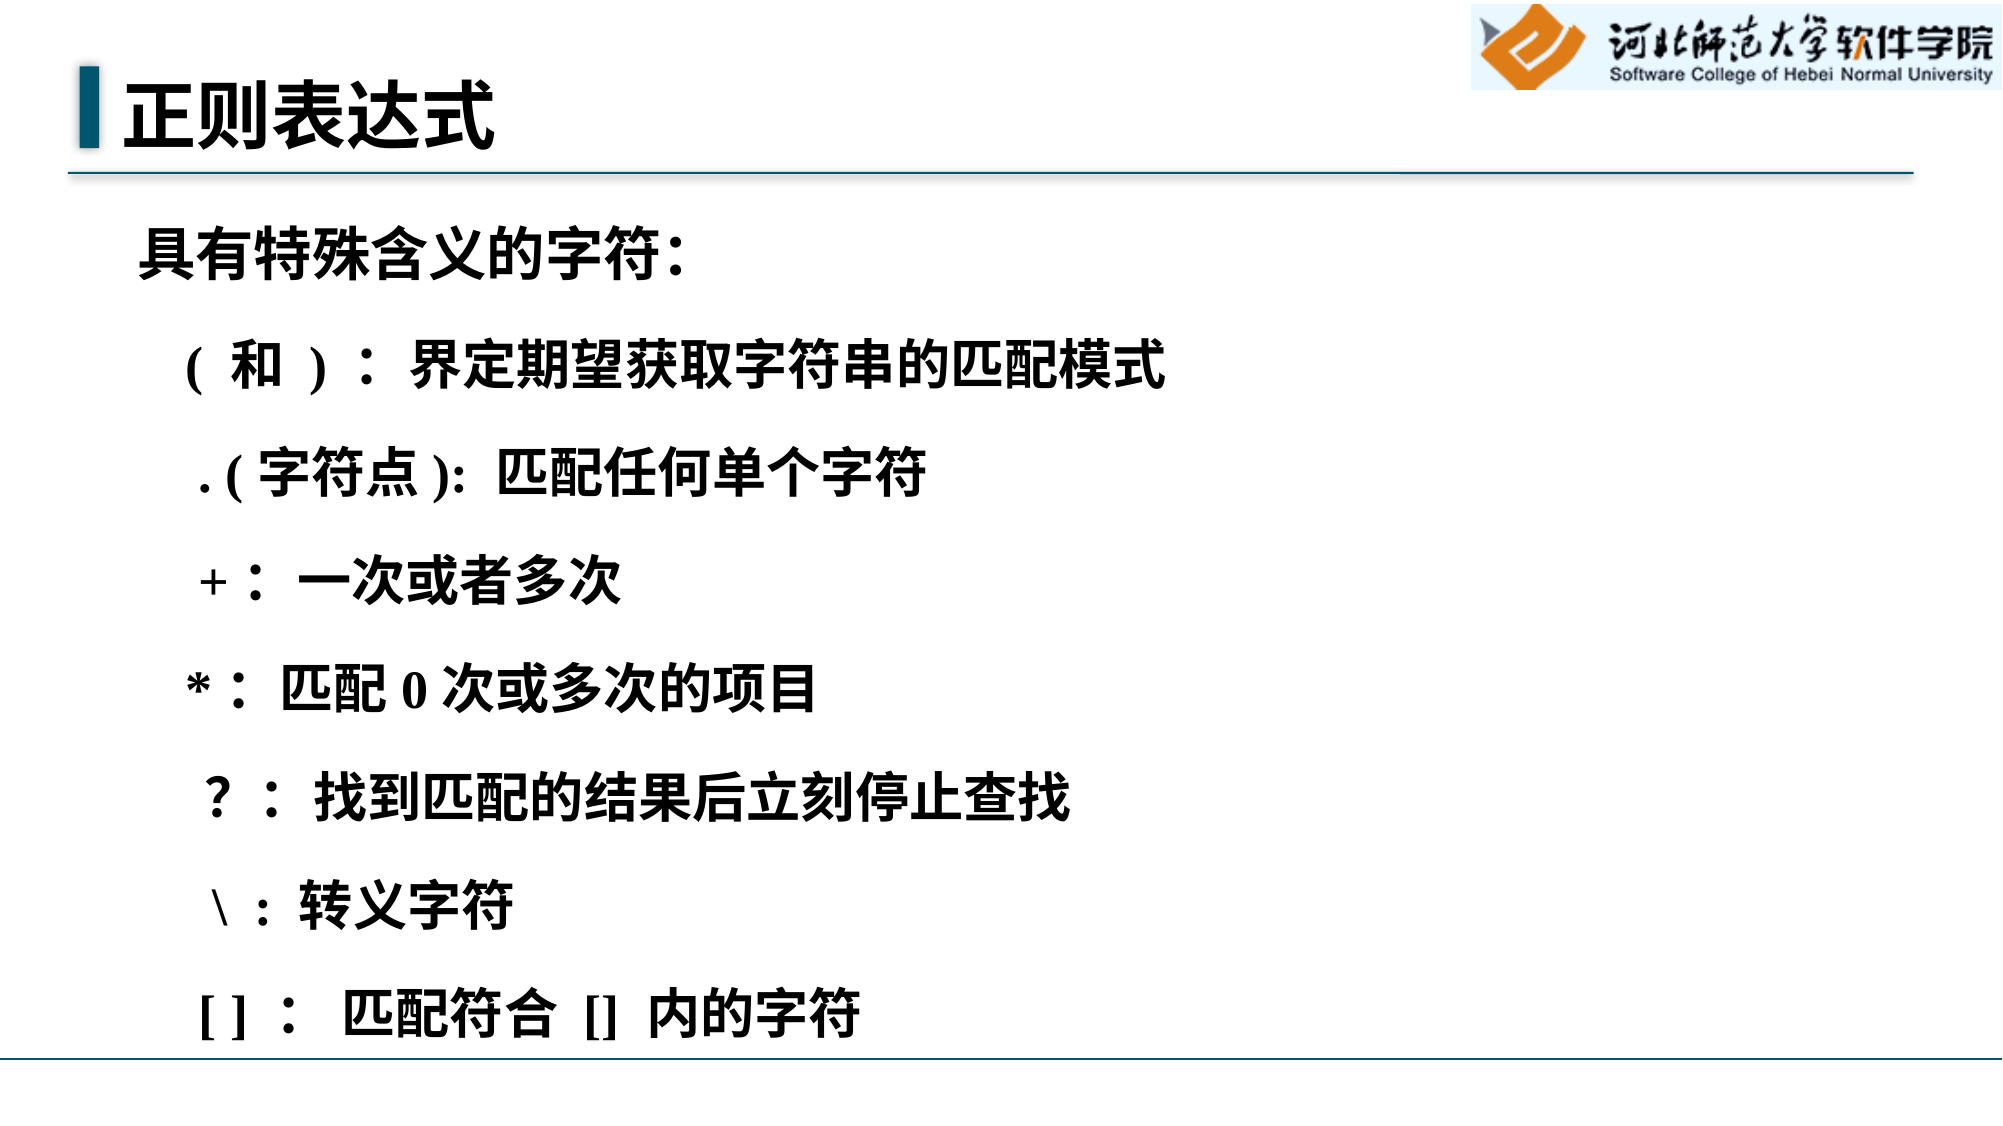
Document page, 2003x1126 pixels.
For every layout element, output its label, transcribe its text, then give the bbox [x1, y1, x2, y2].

title 正则表达式 [103, 66, 1462, 162]
picture [1471, 4, 2002, 90]
list 具有特殊含义的字符： ( 和 ) ：界定期望获取字符串的匹配模式 . (字符点): 匹配任何单个字符 +：一次或者多次 *：匹配0次或多次的项目 ？：找到匹配的结果后立刻停止查找 \ : 转义字符 [ ] ： 匹配符合 [] 内的字符 [99, 172, 1903, 1000]
